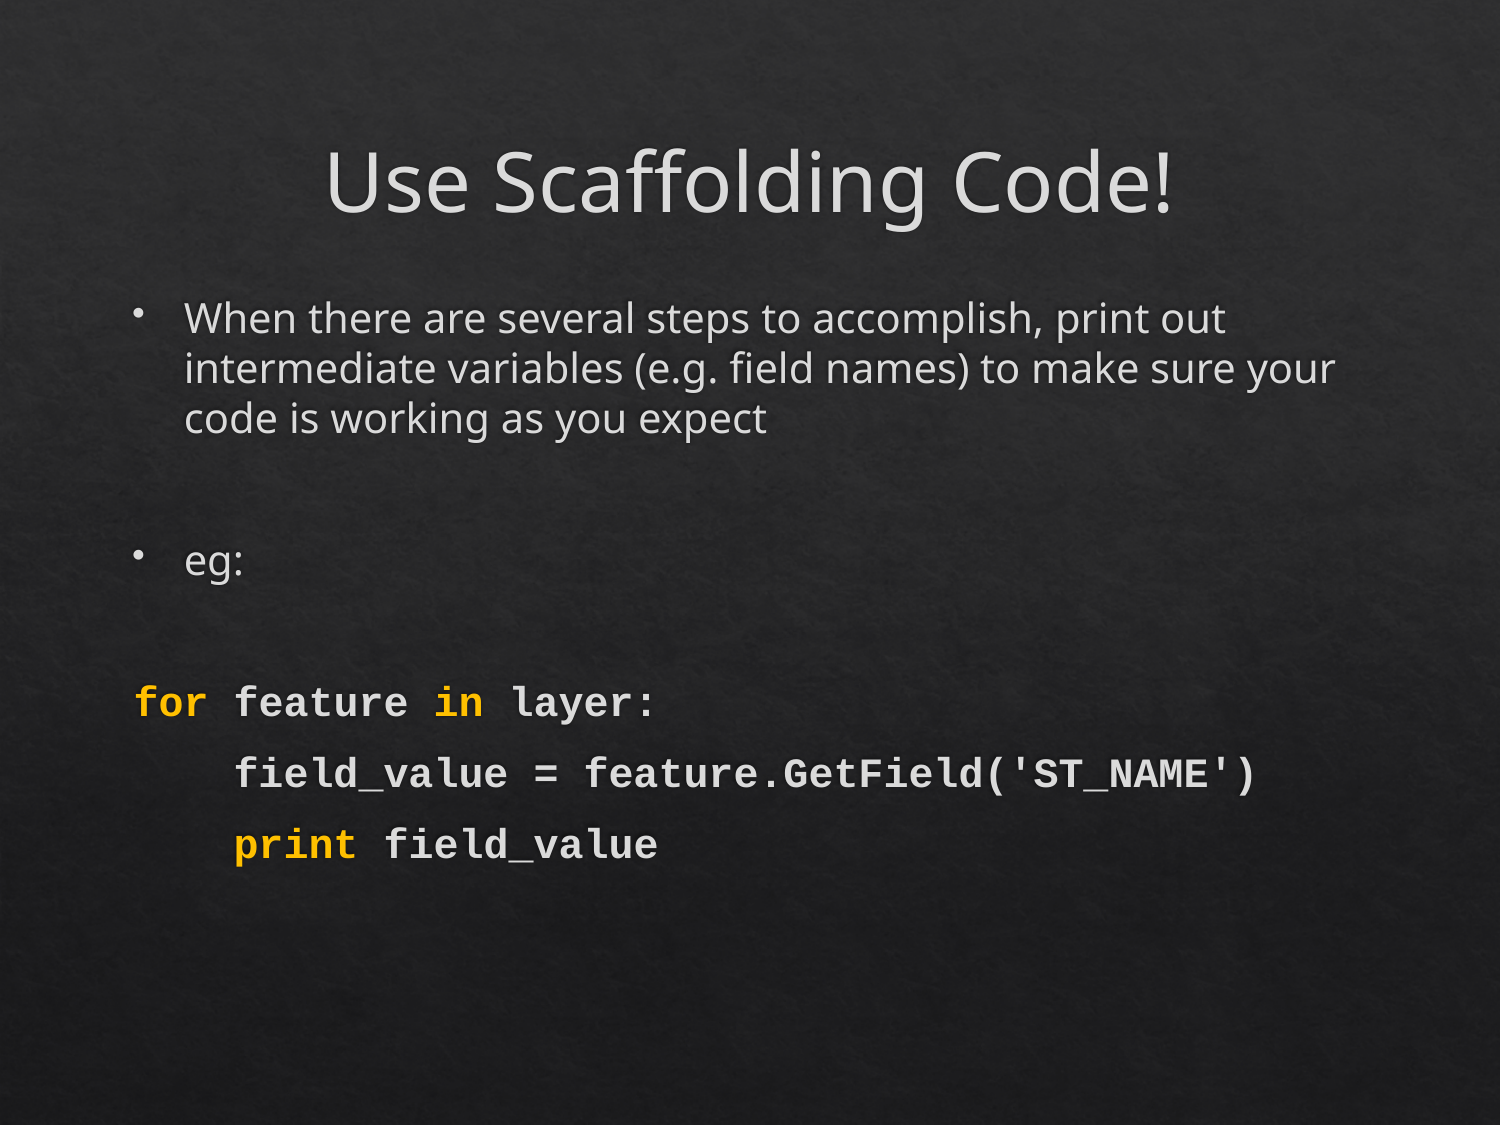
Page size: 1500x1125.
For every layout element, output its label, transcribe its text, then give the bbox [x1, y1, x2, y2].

list When there are several steps to accomplish, print out intermediate variables (e.g. field names) to make sure your code is working as you expect eg: for feature in layer: field_value = feature.GetField('ST_NAME') print field_value [112, 284, 1387, 950]
title Use Scaffolding Code! [112, 99, 1387, 260]
